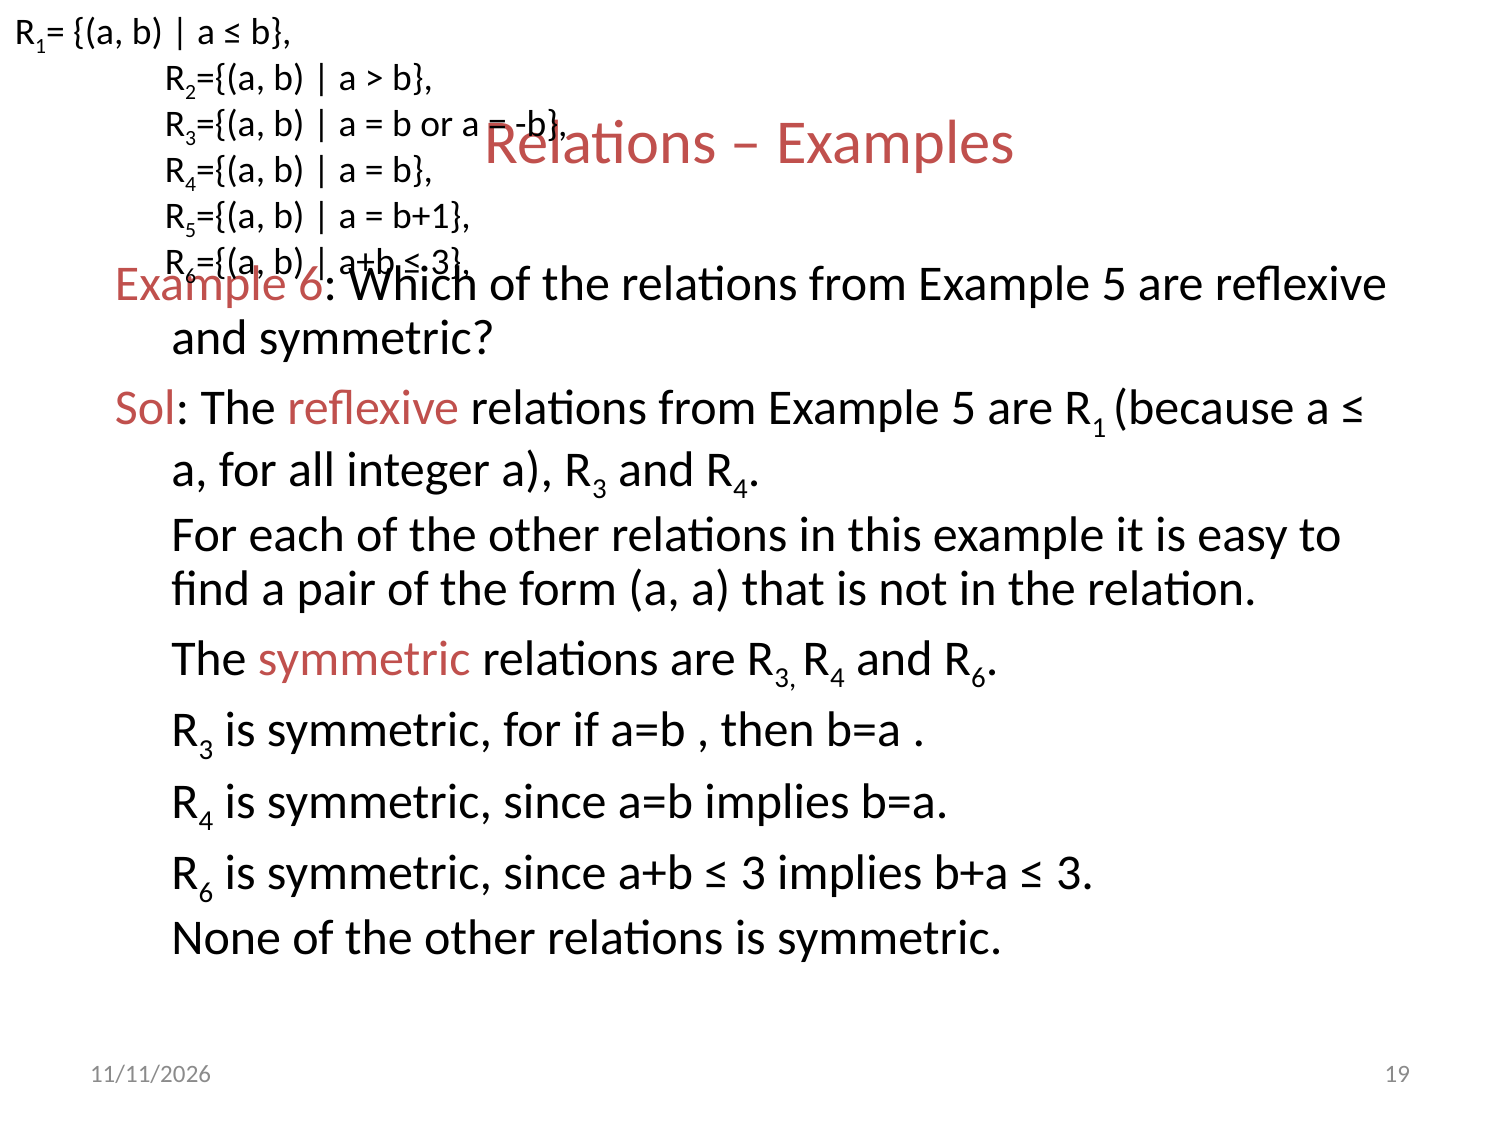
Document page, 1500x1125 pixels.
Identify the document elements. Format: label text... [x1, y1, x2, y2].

text_box R1= {(a, b) | a ≤ b}, R2={(a, b) | a > b}, R3={(a, b) | a = b or a = -b}, R4={(a, b) | a = b}, R5={(a, b) | a = b+1}, R6={(a, b) | a+b ≤ 3}, [0, 0, 750, 291]
list Example 6: Which of the relations from Example 5 are reflexive and symmetric? Sol: The reflexive relations from Example 5 are R1 (because a ≤ a, for all integer a), R3 and R4. For each of the other relations in this example it is easy to find a pair of the form (a, a) that is not in the relation. The symmetric relations are R3, R4 and R6. R3 is symmetric, for if a=b , then b=a . R4 is symmetric, since a=b implies b=a. R6 is symmetric, since a+b ≤ 3 implies b+a ≤ 3. None of the other relations is symmetric. [99, 249, 1425, 1013]
title Relations – Examples [750, 45, 1425, 233]
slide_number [75, 1042, 425, 1103]
slide_number 19 [1074, 1042, 1425, 1103]
